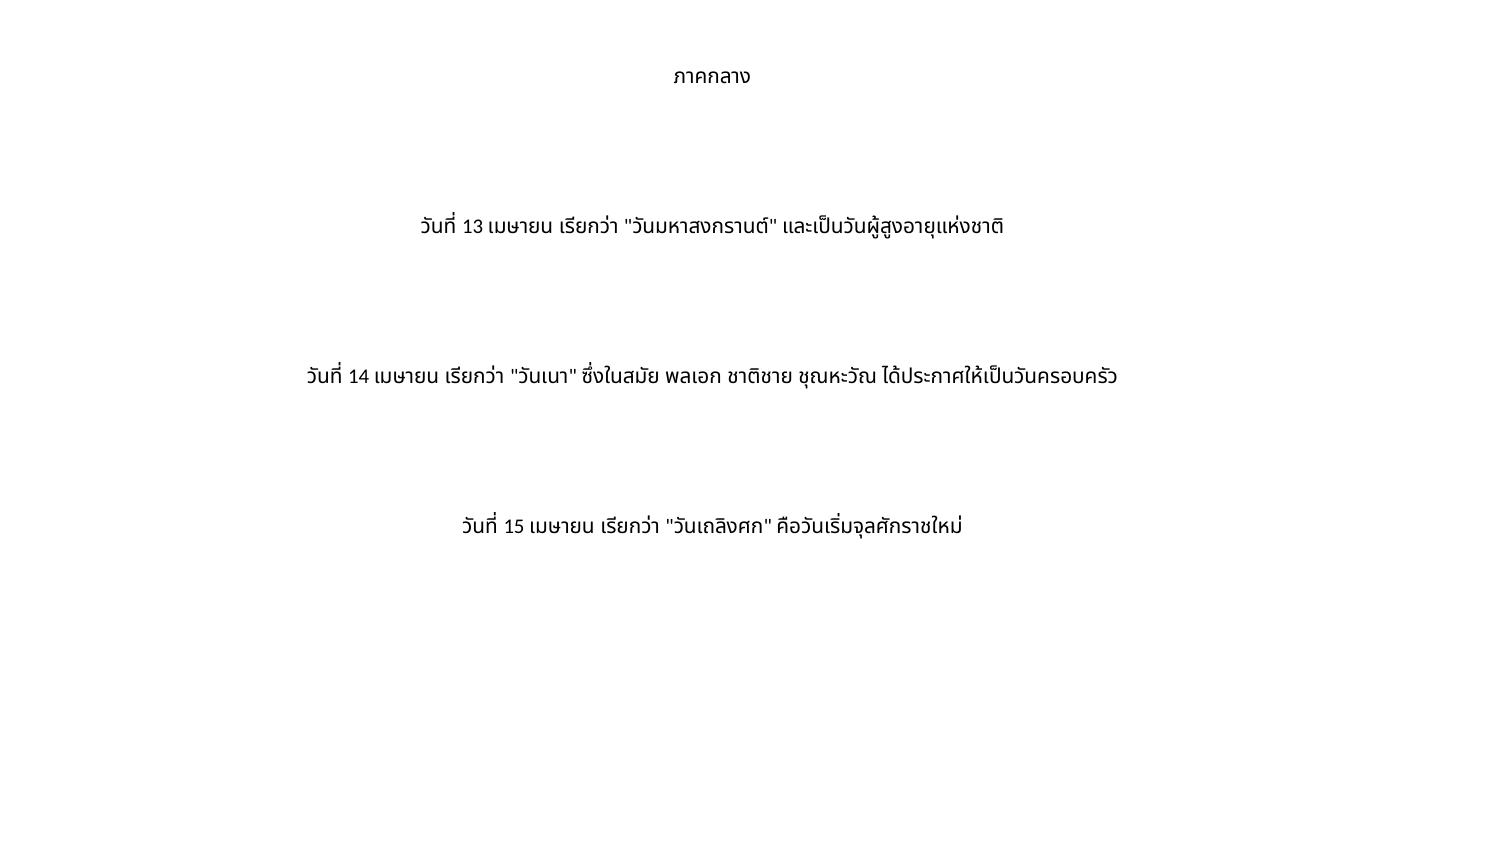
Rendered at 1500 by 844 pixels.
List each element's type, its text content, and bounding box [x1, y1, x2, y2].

text_box ภาคกลาง [149, 0, 1275, 149]
text_box วันที่ 15 เมษายน เรียกว่า "วันเถลิงศก" คือวันเริ่มจุลศักราชใหม่ [149, 449, 1275, 600]
text_box วันที่ 13 เมษายน เรียกว่า "วันมหาสงกรานต์" และเป็นวันผู้สูงอายุแห่งชาติ [149, 149, 1275, 299]
text_box วันที่ 14 เมษายน เรียกว่า "วันเนา" ซึ่งในสมัย พลเอก ชาติชาย ชุณหะวัณ ได้ประกาศให้เป็นวันครอบครัว [149, 299, 1275, 449]
